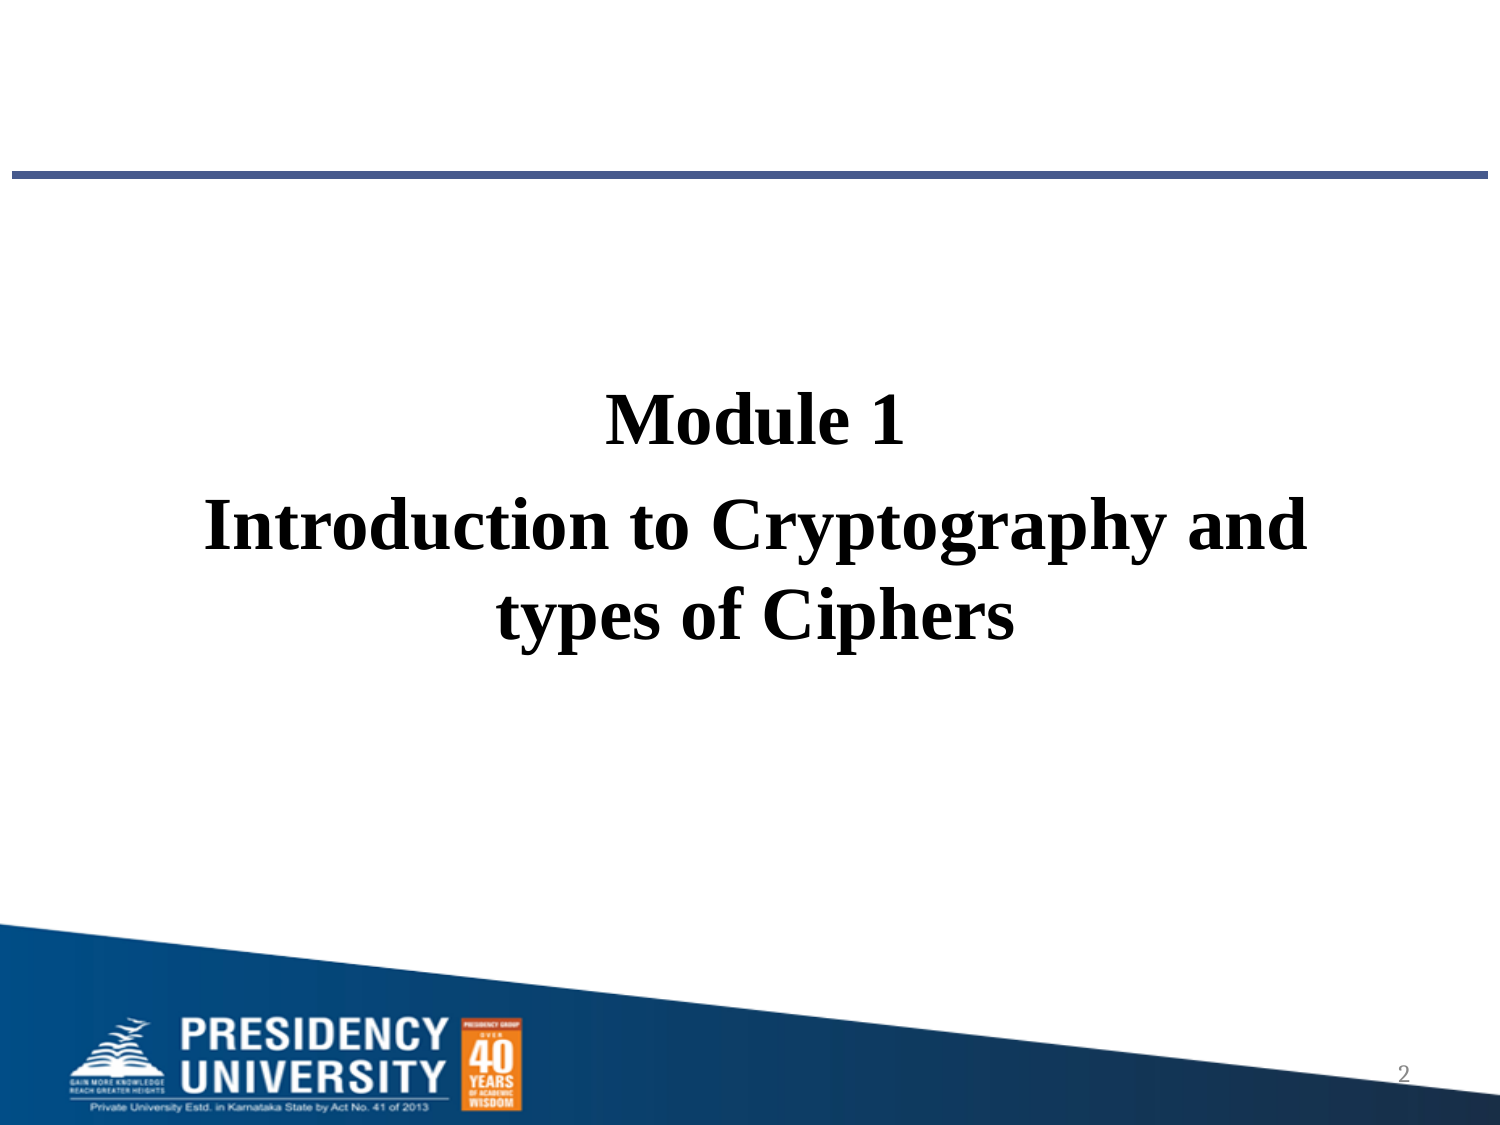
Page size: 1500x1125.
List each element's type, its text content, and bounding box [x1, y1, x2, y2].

picture [0, 921, 1500, 1125]
slide_number 2 [1074, 1042, 1425, 1103]
list Module 1 Introduction to Cryptography and types of Ciphers [118, 350, 1394, 663]
